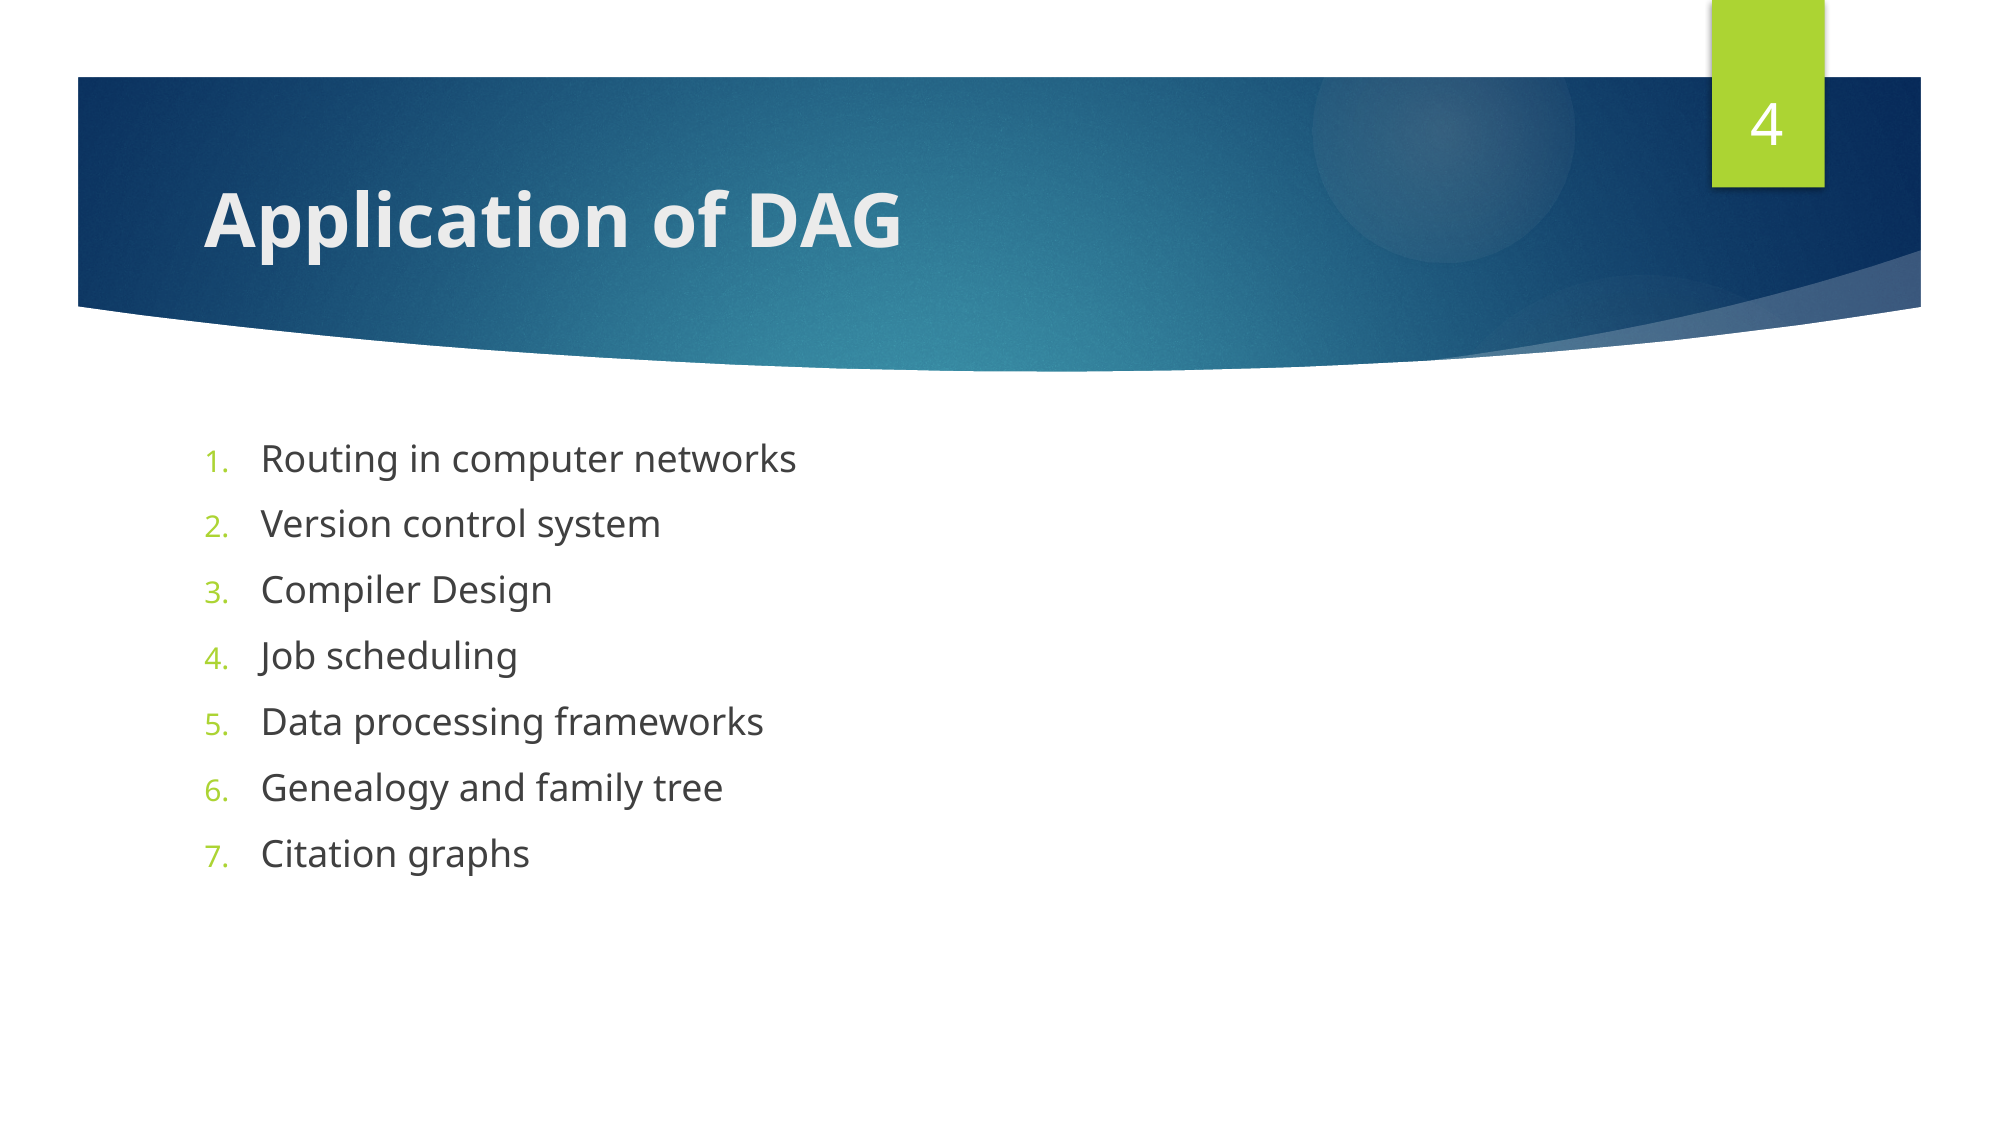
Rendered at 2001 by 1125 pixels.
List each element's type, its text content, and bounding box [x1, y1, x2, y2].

title Application of DAG [189, 159, 1627, 276]
slide_number 4 [1698, 48, 1836, 175]
list Routing in computer networks Version control system Compiler Design Job scheduling Data processing frameworks Genealogy and family tree Citation graphs [189, 427, 1627, 988]
